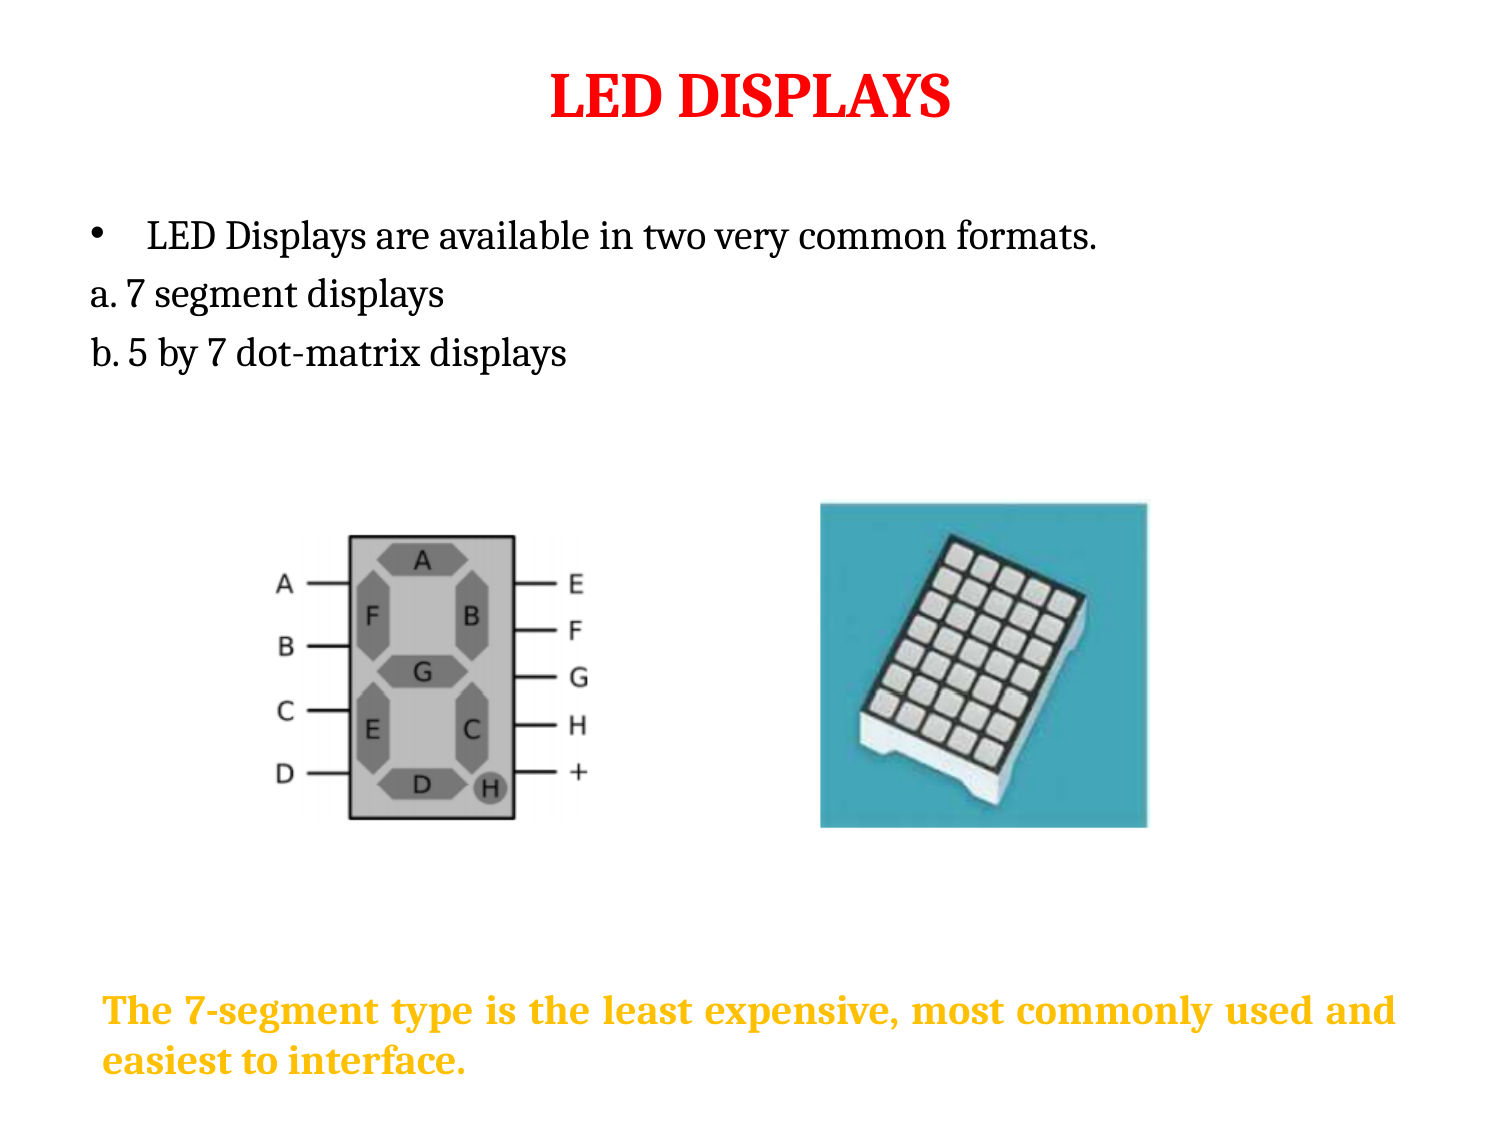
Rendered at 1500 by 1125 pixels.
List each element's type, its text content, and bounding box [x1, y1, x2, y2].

picture [237, 443, 1218, 851]
list LED Displays are available in two very common formats. a. 7 segment displays b. 5 by 7 dot-matrix displays [75, 200, 1425, 943]
title LED DISPLAYS [75, 45, 1425, 138]
text_box The 7-segment type is the least expensive, most commonly used and easiest to interface. [87, 924, 1413, 1090]
